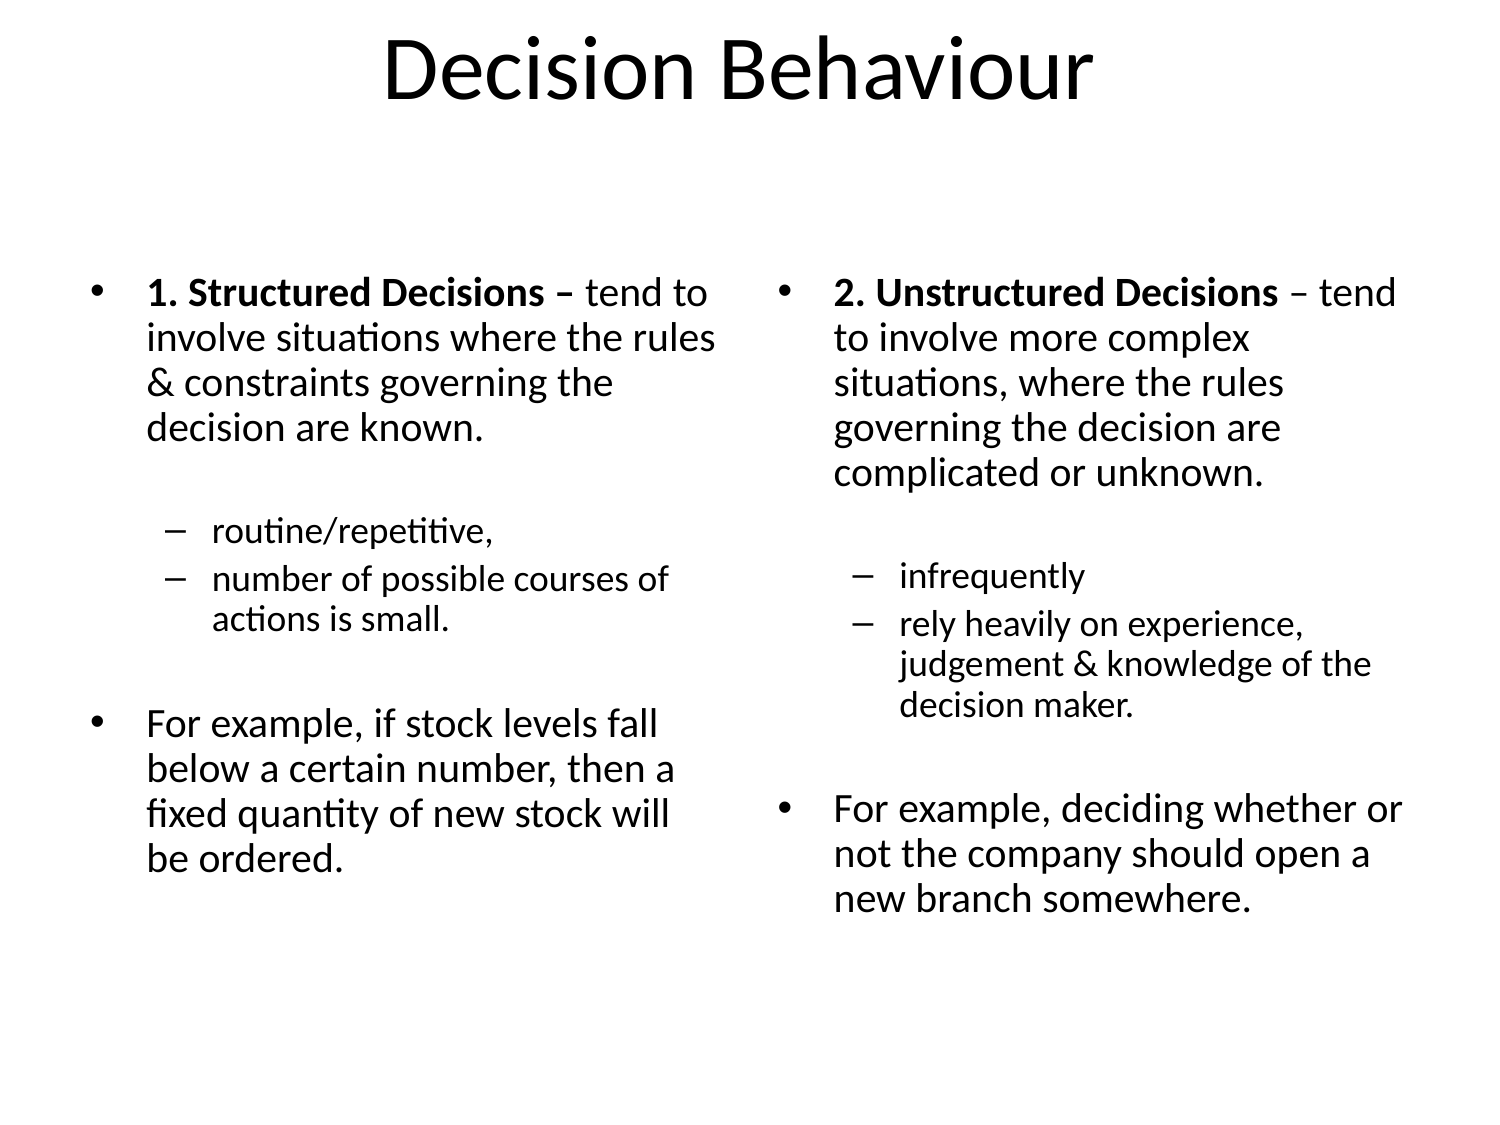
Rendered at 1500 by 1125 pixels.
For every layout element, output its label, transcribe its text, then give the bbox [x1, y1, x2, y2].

list 2. Unstructured Decisions – tend to involve more complex situations, where the rules governing the decision are complicated or unknown. infrequently rely heavily on experience, judgement & knowledge of the decision maker. For example, deciding whether or not the company should open a new branch somewhere. [762, 262, 1425, 1005]
list 1. Structured Decisions – tend to involve situations where the rules & constraints governing the decision are known. routine/repetitive, number of possible courses of actions is small. For example, if stock levels fall below a certain number, then a fixed quantity of new stock will be ordered. [75, 262, 738, 1005]
title Decision Behaviour [64, 0, 1415, 126]
